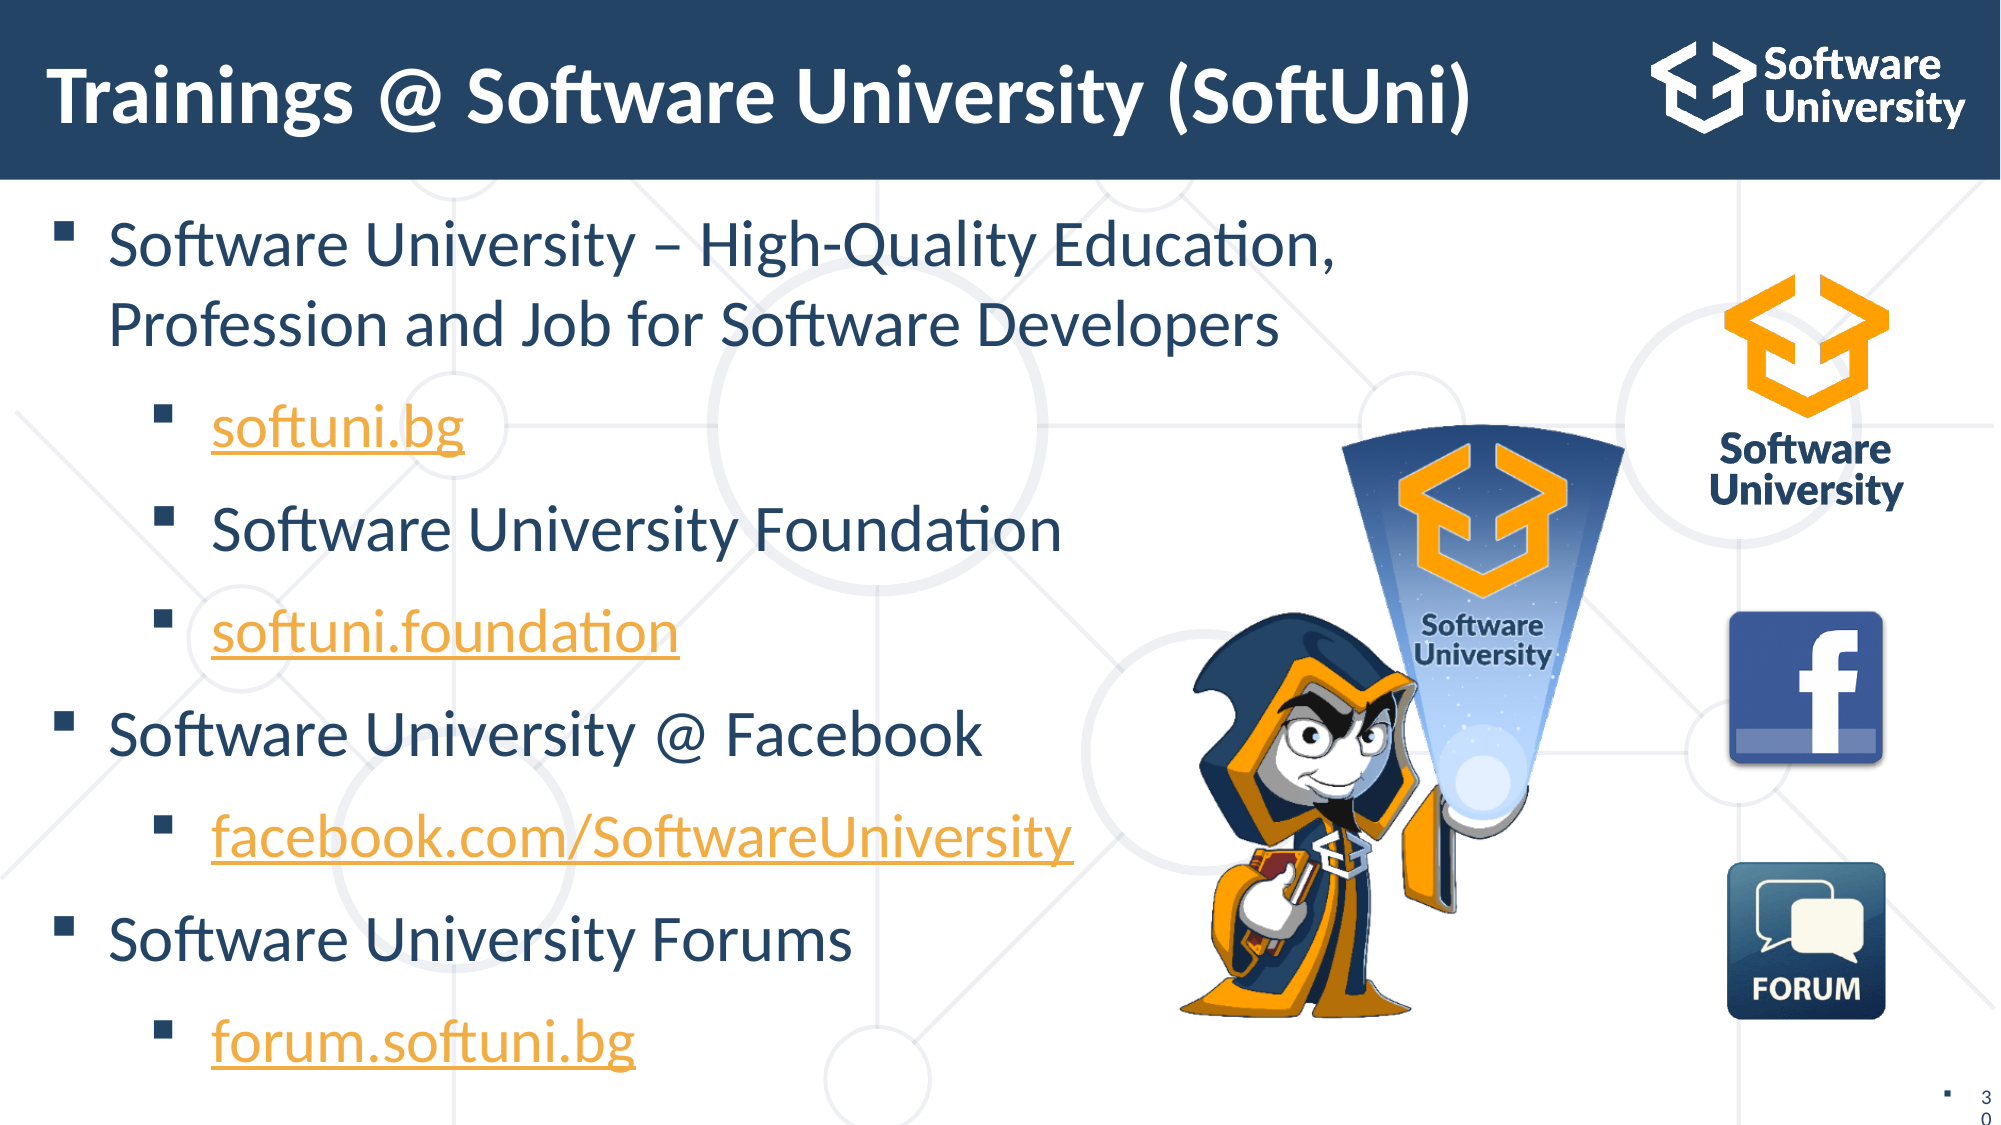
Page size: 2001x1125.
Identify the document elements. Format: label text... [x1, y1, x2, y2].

slide_number ‹#› [1927, 1067, 1989, 1117]
title Trainings @ Software University (SoftUni) [28, 17, 1627, 163]
picture [1651, 41, 1966, 134]
list Software University – High-Quality Education, Profession and Job for Software Developers softuni.bg Software University Foundation softuni.foundation Software University @ Facebook facebook.com/SoftwareUniversity Software University Forums forum.softuni.bg [31, 193, 1458, 1094]
picture [1458, 423, 1627, 1020]
picture [1723, 605, 1889, 773]
picture [1726, 861, 1886, 1020]
picture [1708, 274, 1904, 517]
